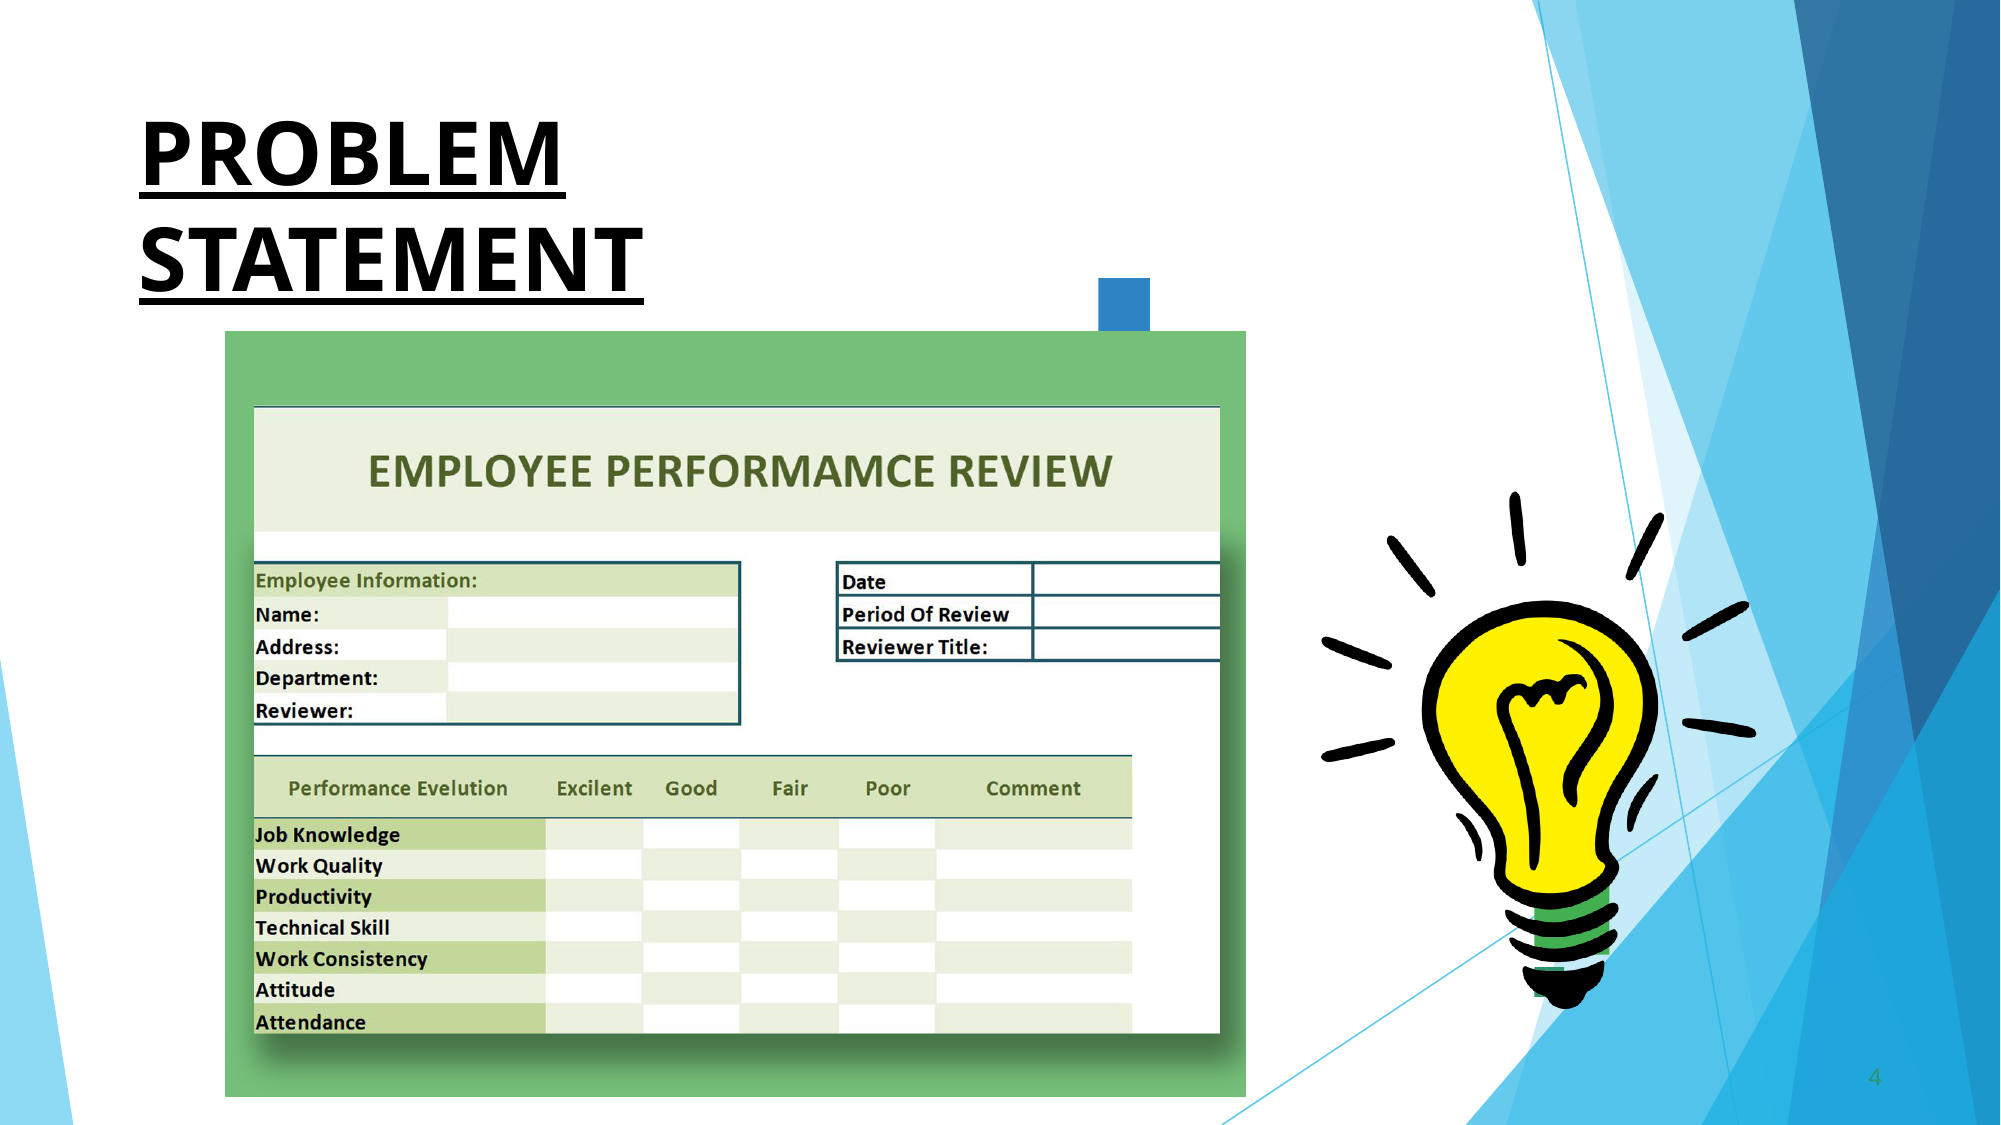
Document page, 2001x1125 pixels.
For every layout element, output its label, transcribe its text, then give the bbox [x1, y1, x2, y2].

title PROBLEM STATEMENT [136, 94, 1062, 310]
slide_number 4 [1862, 1061, 1888, 1125]
picture [110, 330, 1246, 1098]
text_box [1310, 480, 1765, 1016]
text_box [1098, 278, 1150, 329]
